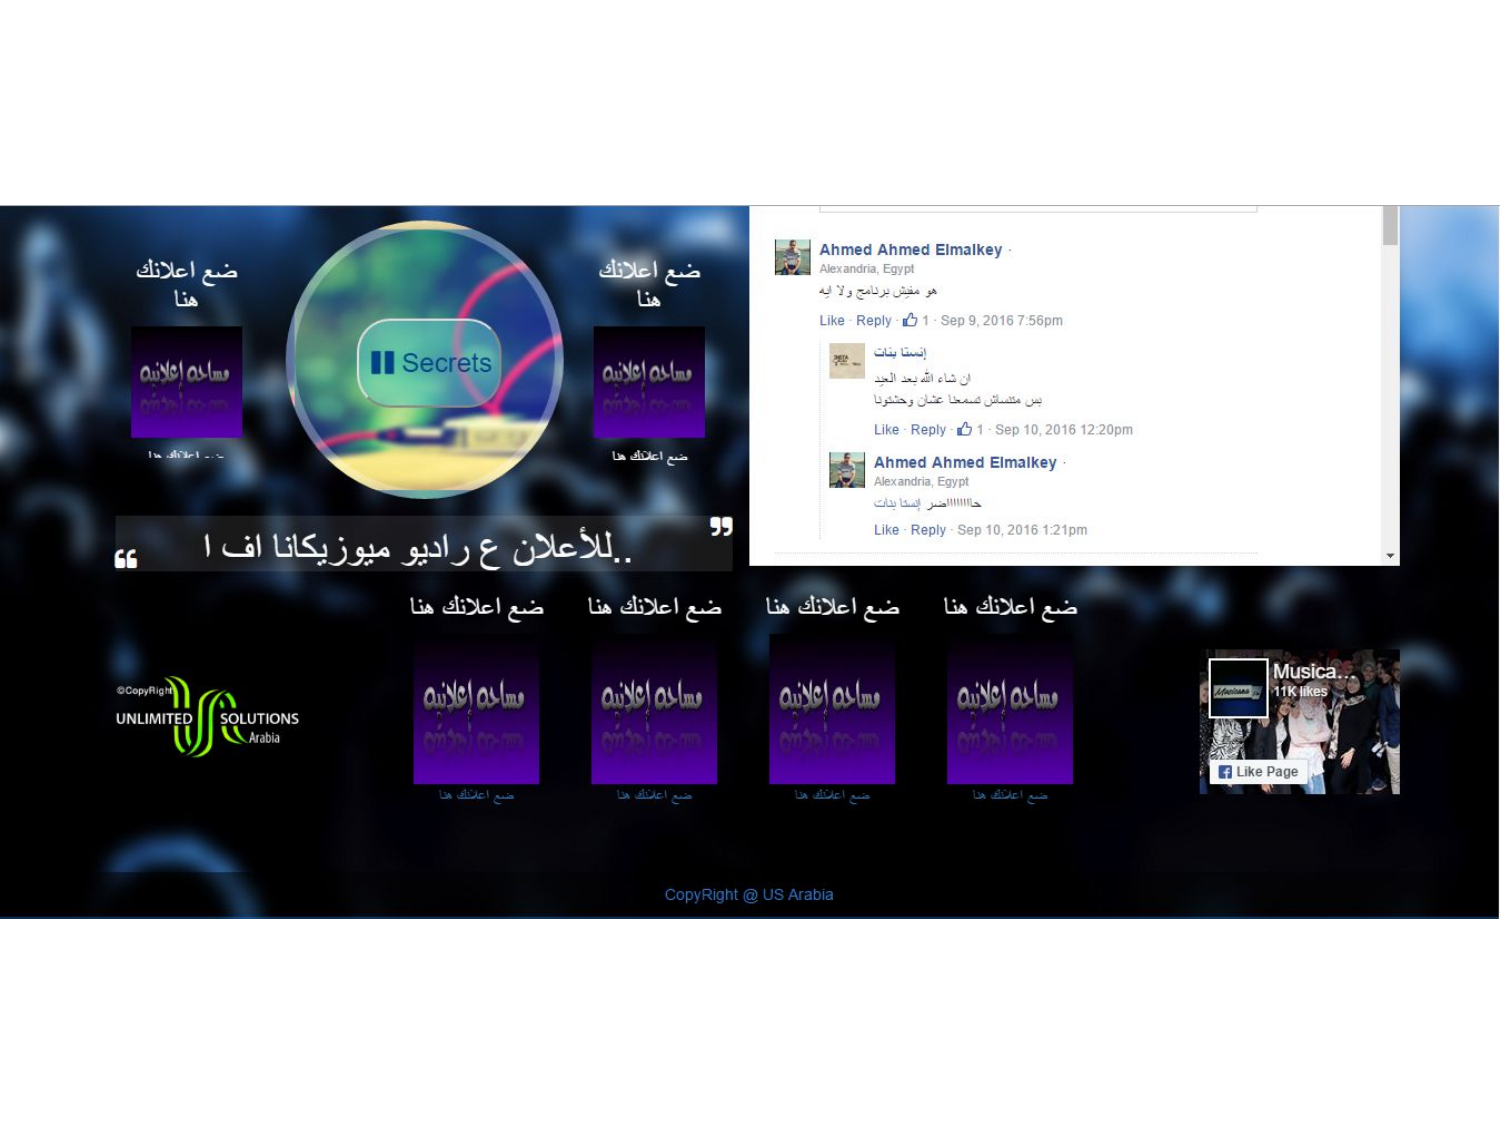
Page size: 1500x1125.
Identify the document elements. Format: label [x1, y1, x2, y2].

picture [0, 205, 1500, 919]
